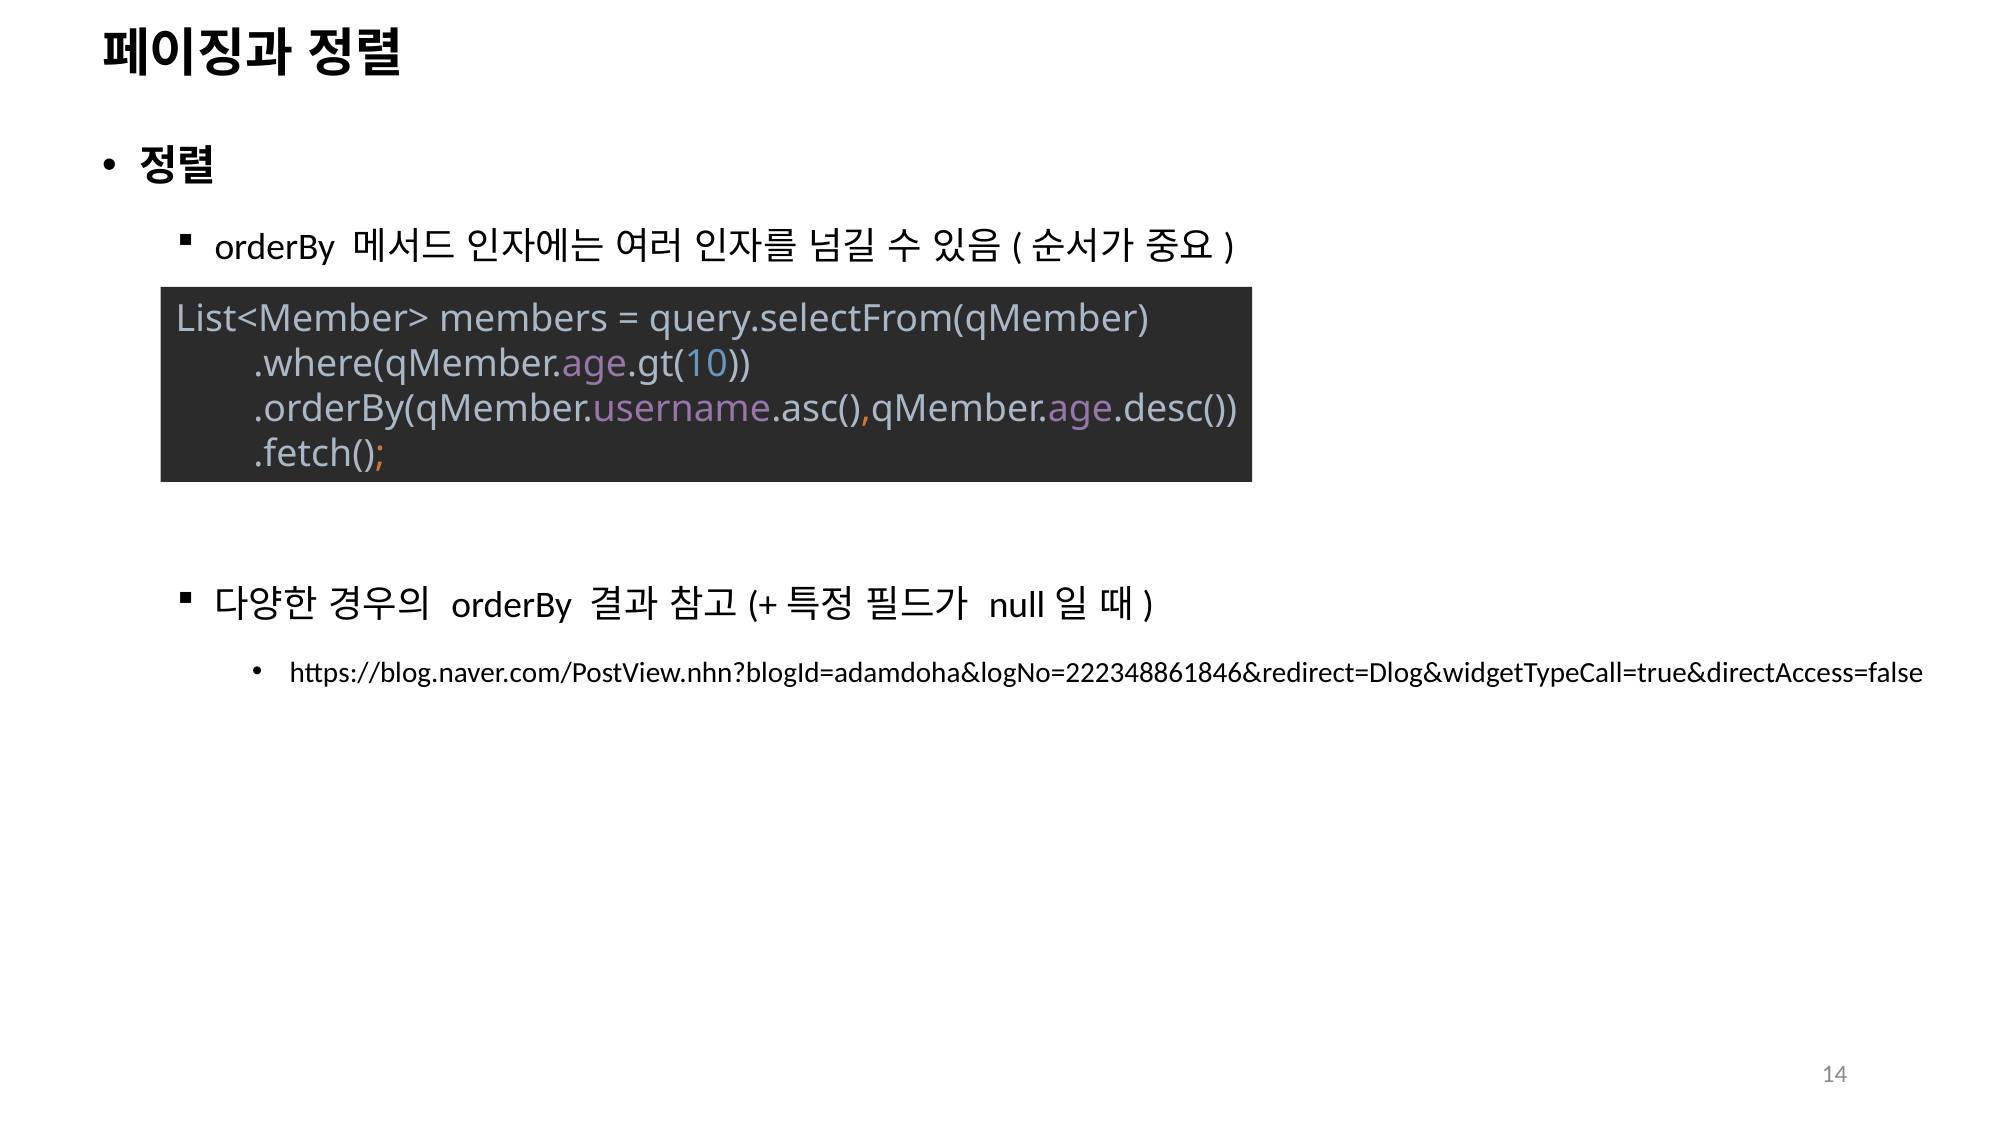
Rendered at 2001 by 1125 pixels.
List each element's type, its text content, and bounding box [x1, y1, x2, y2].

slide_number 14 [1412, 1042, 1863, 1103]
text_box List<Member> members = query.selectFrom(qMember) .where(qMember.age.gt(10)) .orderBy(qMember.username.asc(),qMember.age.desc()) .fetch(); [160, 286, 1253, 482]
list 정렬 orderBy 메서드 인자에는 여러 인자를 넘길 수 있음(순서가 중요) 다양한 경우의 orderBy 결과 참고(+특정 필드가 null일 때) https://blog.naver.com/PostView.nhn?blogId=adamdoha&logNo=222348861846&redirect=Dlog&widgetTypeCall=true&directAccess=false [87, 106, 1946, 1073]
title 페이징과 정렬 [87, 26, 1812, 83]
